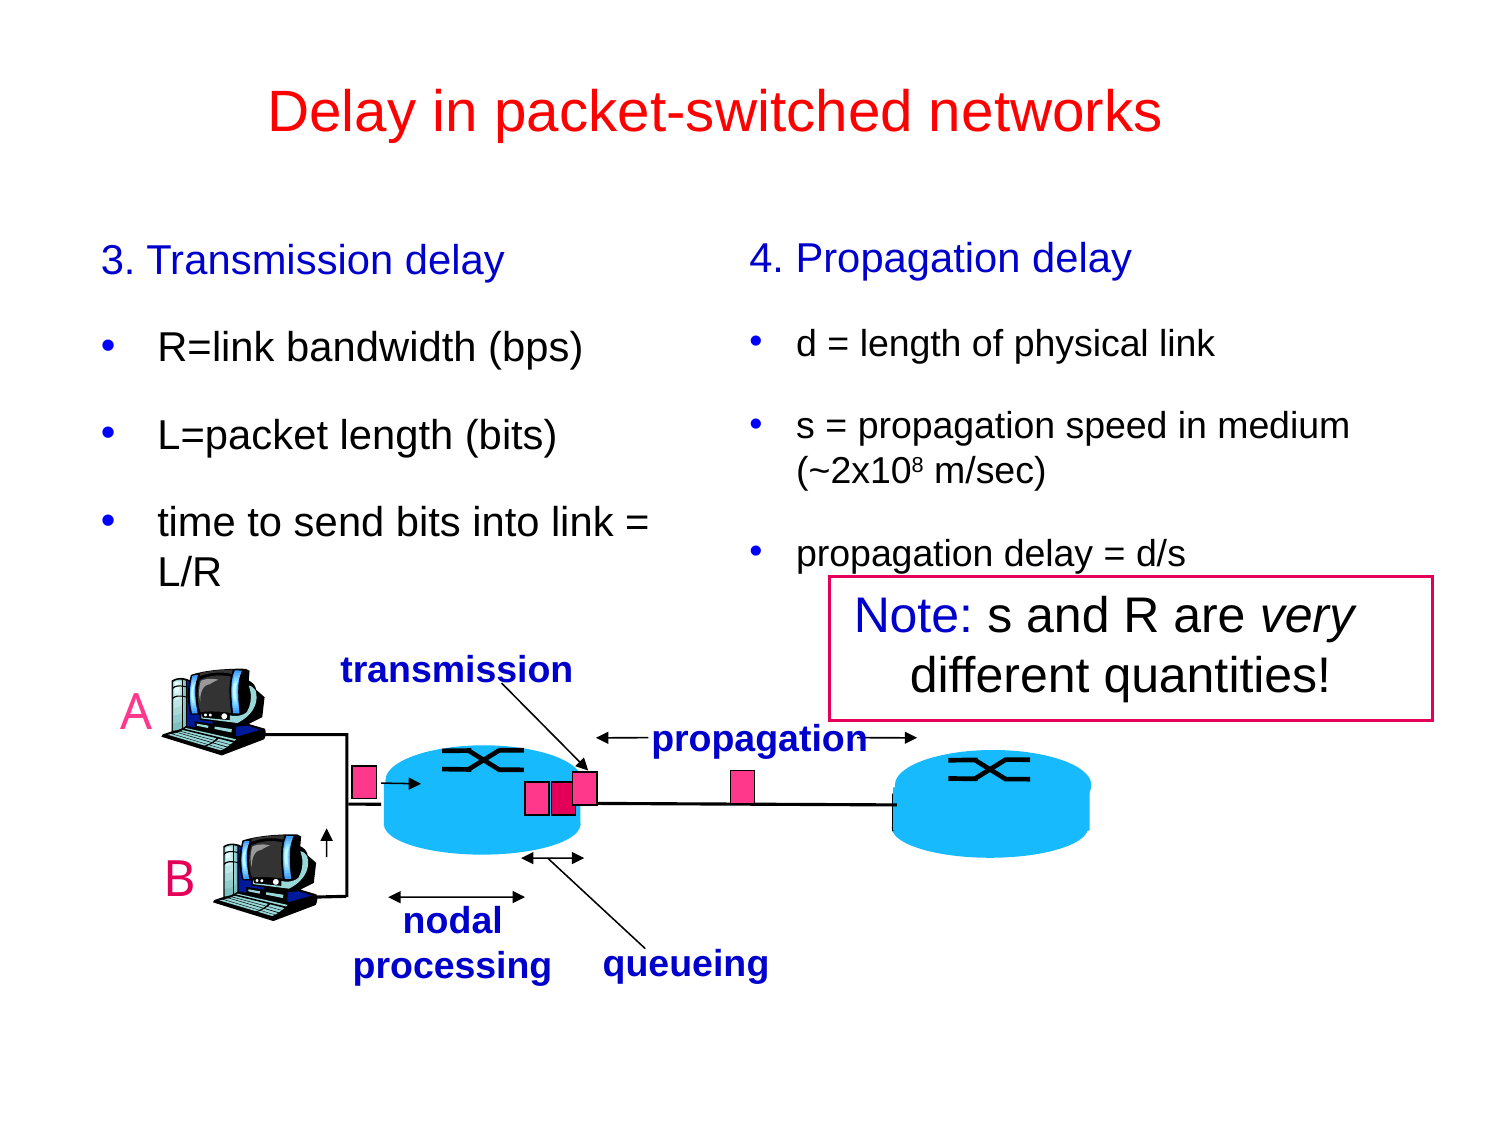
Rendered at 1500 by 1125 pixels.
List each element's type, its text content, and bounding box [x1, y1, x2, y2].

list 3. Transmission delay R=link bandwidth (bps) L=packet length (bits) time to send bits into link = L/R [85, 224, 711, 636]
text_box [829, 576, 1433, 721]
list 4. Propagation delay d = length of physical link s = propagation speed in medium (~2x108 m/sec) propagation delay = d/s [734, 223, 1416, 635]
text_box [103, 637, 1092, 995]
title Delay in packet-switched networks [78, 43, 1354, 172]
text_box Note: s and R are very different quantities! [839, 575, 1463, 715]
